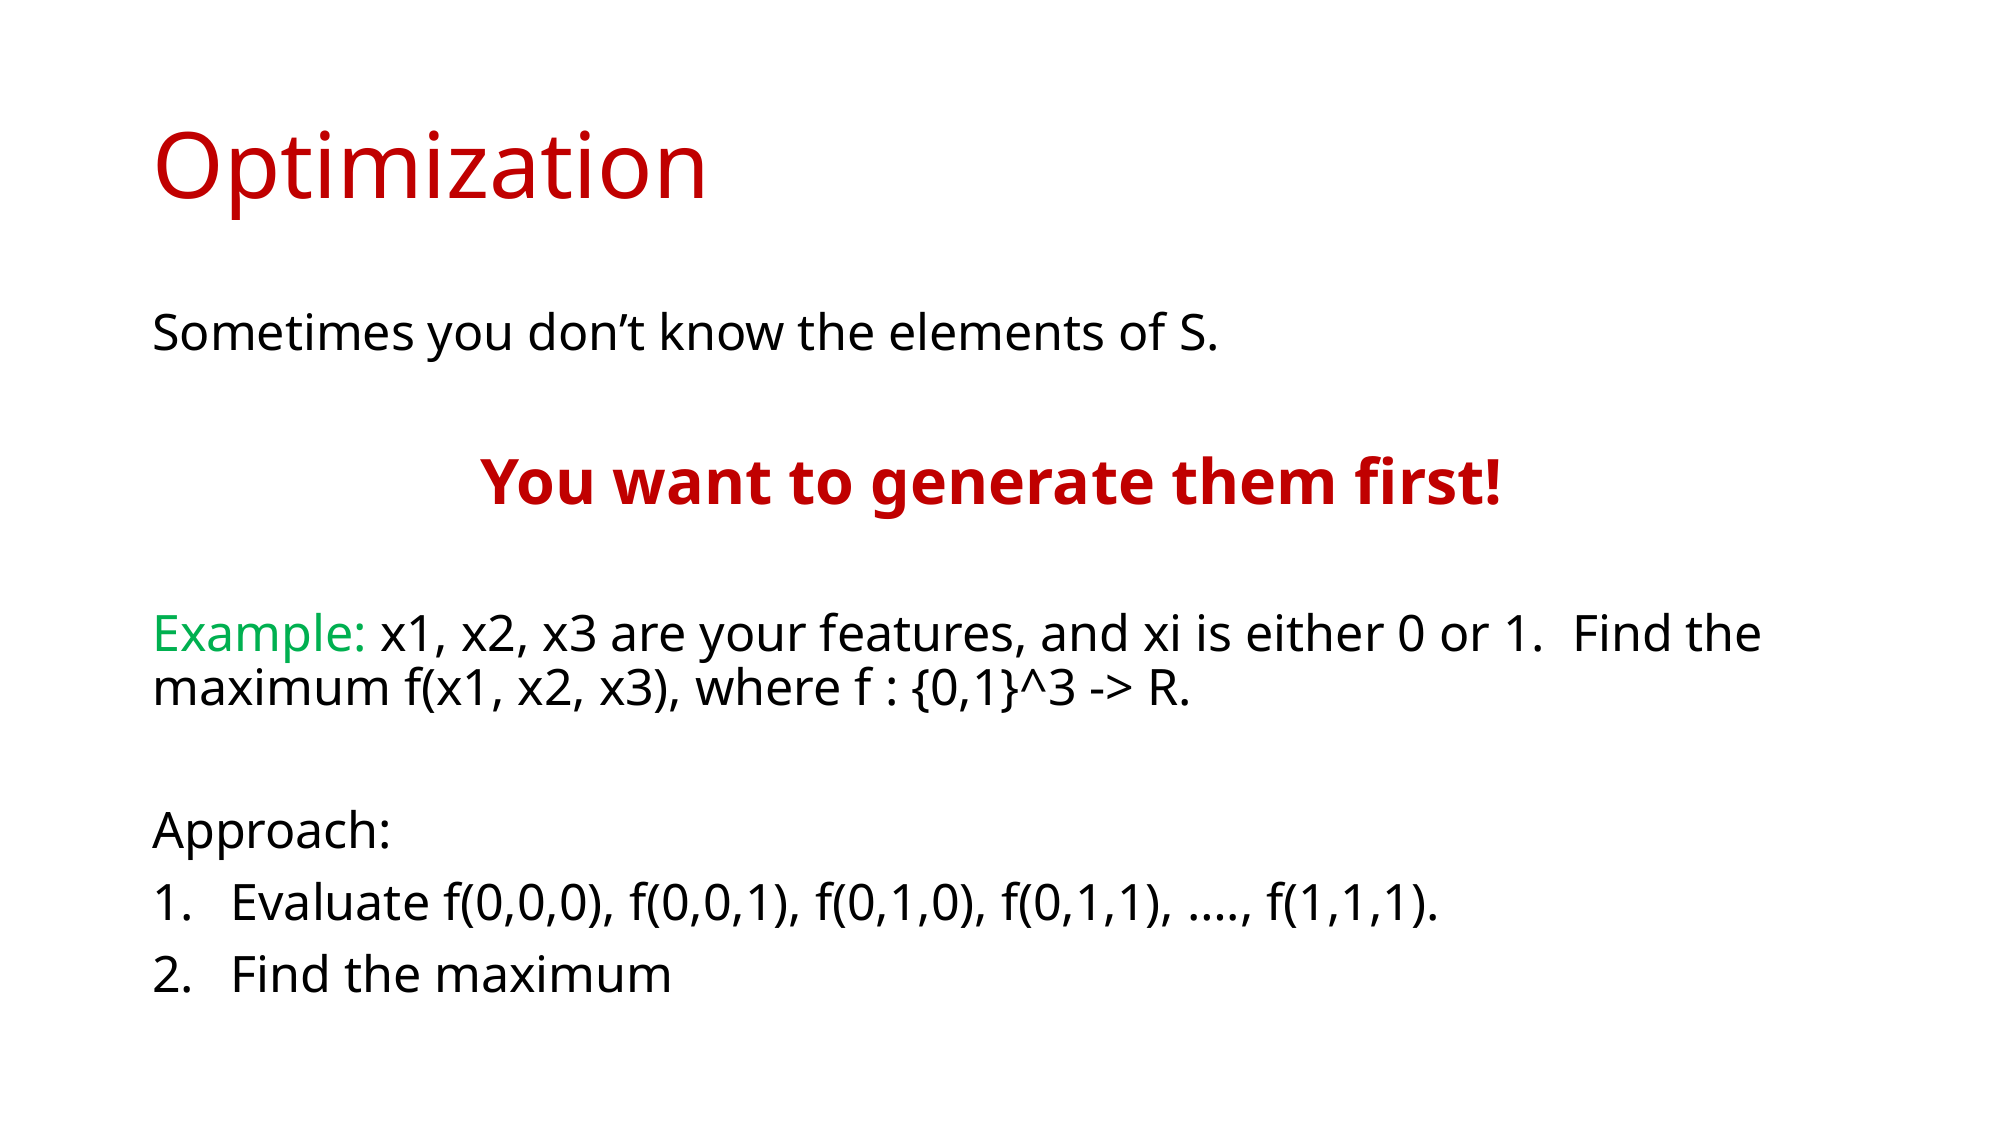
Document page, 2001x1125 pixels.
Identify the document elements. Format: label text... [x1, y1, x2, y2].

list Sometimes you don’t know the elements of S. You want to generate them first! Example: x1, x2, x3 are your features, and xi is either 0 or 1. Find the maximum f(x1, x2, x3), where f : {0,1}^3 -> R. Approach: Evaluate f(0,0,0), f(0,0,1), f(0,1,0), f(0,1,1), …., f(1,1,1). Find the maximum [137, 299, 1863, 1014]
title Optimization [137, 59, 1863, 278]
